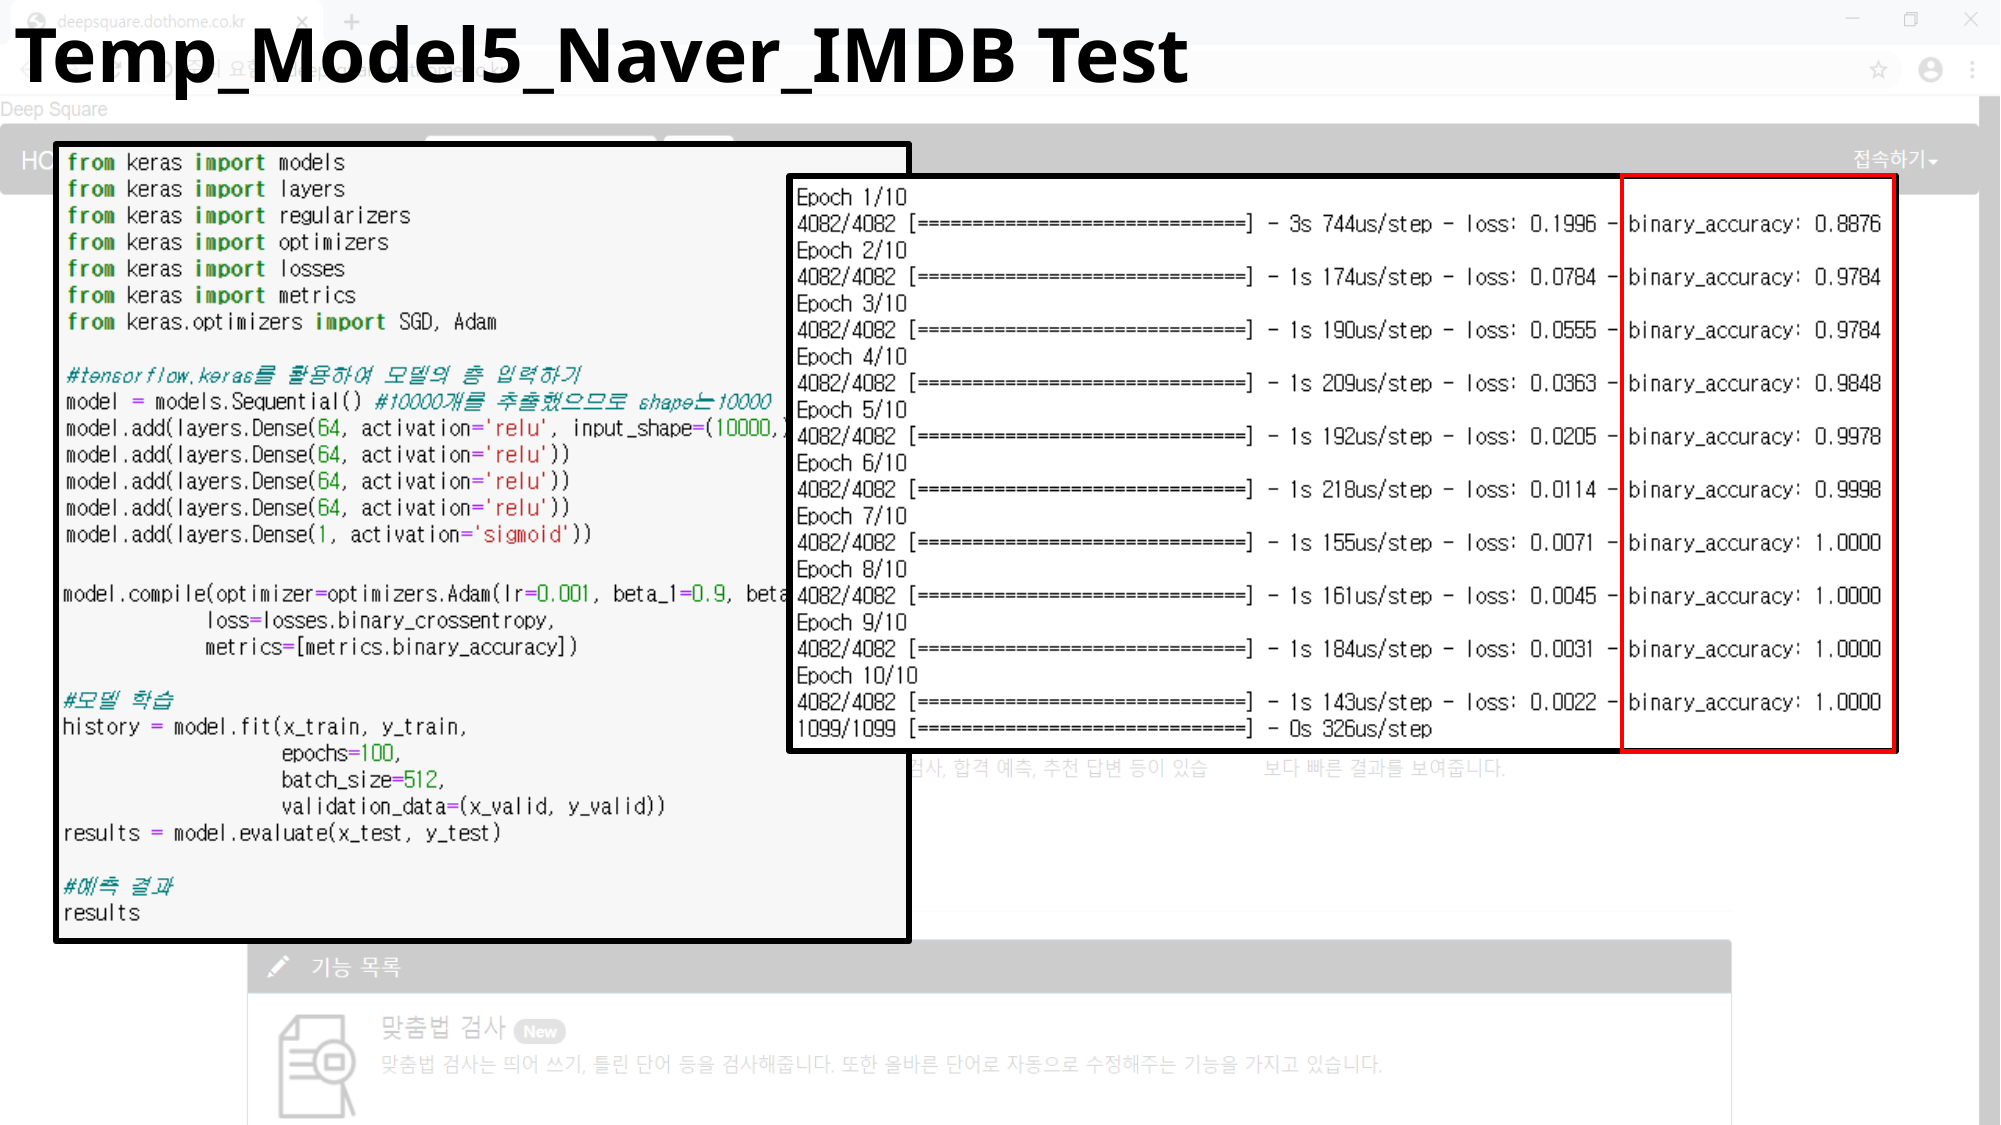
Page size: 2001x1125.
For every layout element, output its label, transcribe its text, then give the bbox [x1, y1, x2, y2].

text_box [1621, 174, 1895, 753]
picture [58, 147, 1893, 938]
text_box Temp_Model5_Naver_IMDB Test [0, 0, 2000, 105]
